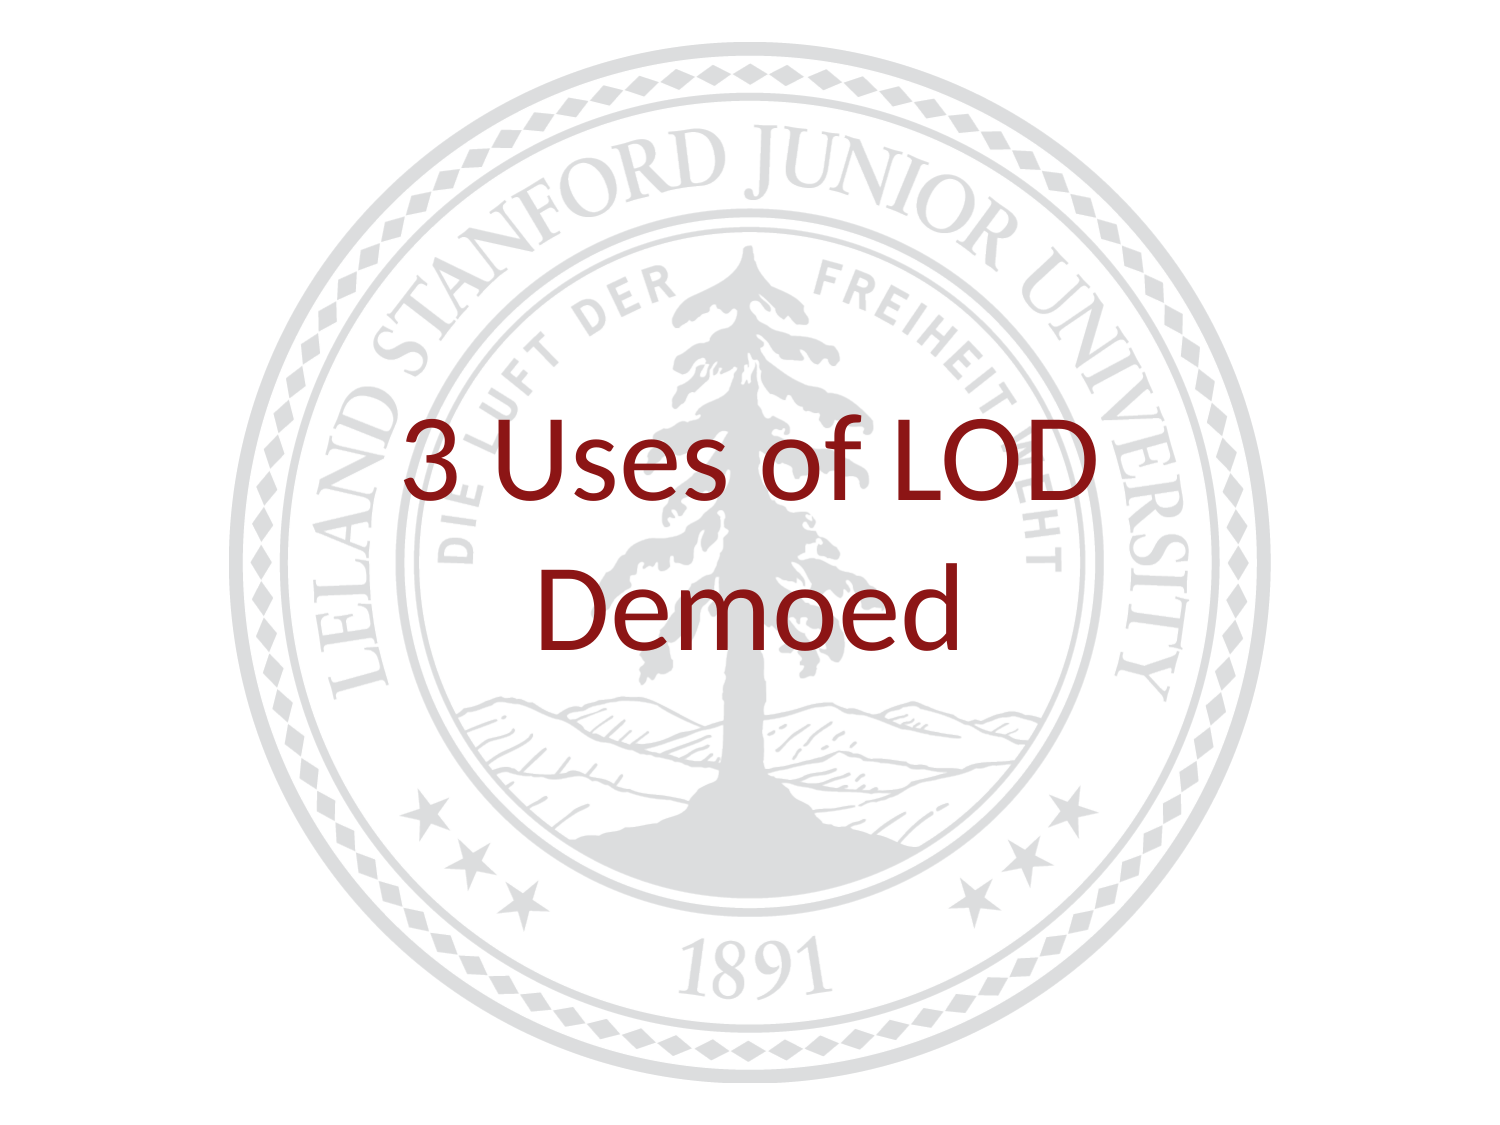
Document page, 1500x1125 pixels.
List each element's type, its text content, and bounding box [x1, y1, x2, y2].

picture [229, 42, 1271, 1083]
list 3 Uses of LOD Demoed [237, 365, 1263, 684]
